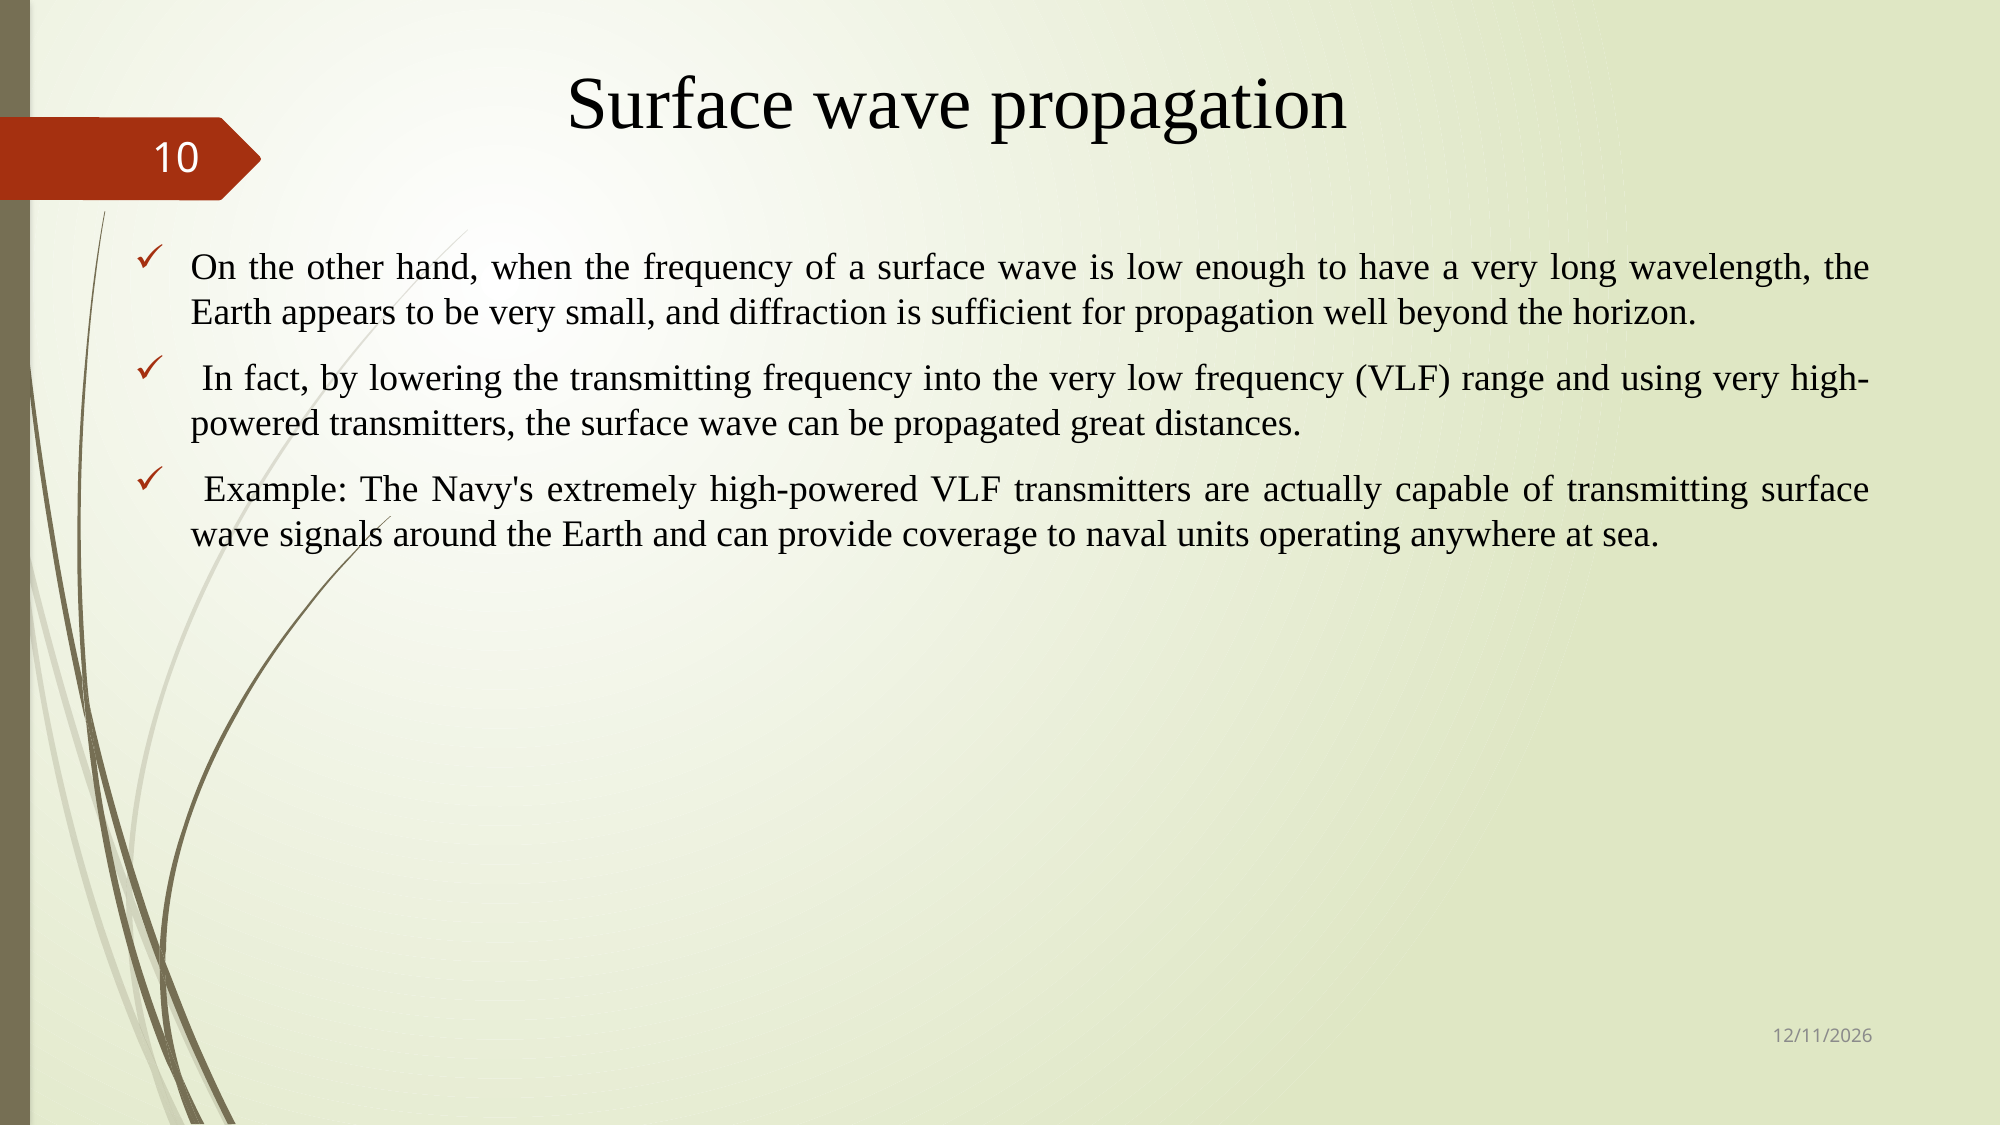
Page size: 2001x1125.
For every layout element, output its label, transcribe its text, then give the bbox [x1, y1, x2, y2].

slide_number 10 [87, 129, 216, 190]
title Surface wave propagation [551, 45, 1602, 178]
list On the other hand, when the frequency of a surface wave is low enough to have a very long wavelength, the Earth appears to be very small, and diffraction is sufficient for propagation well beyond the horizon. In fact, by lowering the transmitting frequency into the very low frequency (VLF) range and using very high-powered transmitters, the surface wave can be propagated great distances. Example: The Navy's extremely high-powered VLF transmitters are actually capable of transmitting surface wave signals around the Earth and can provide coverage to naval units operating anywhere at sea. [119, 234, 1888, 1036]
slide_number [1699, 1005, 1888, 1067]
